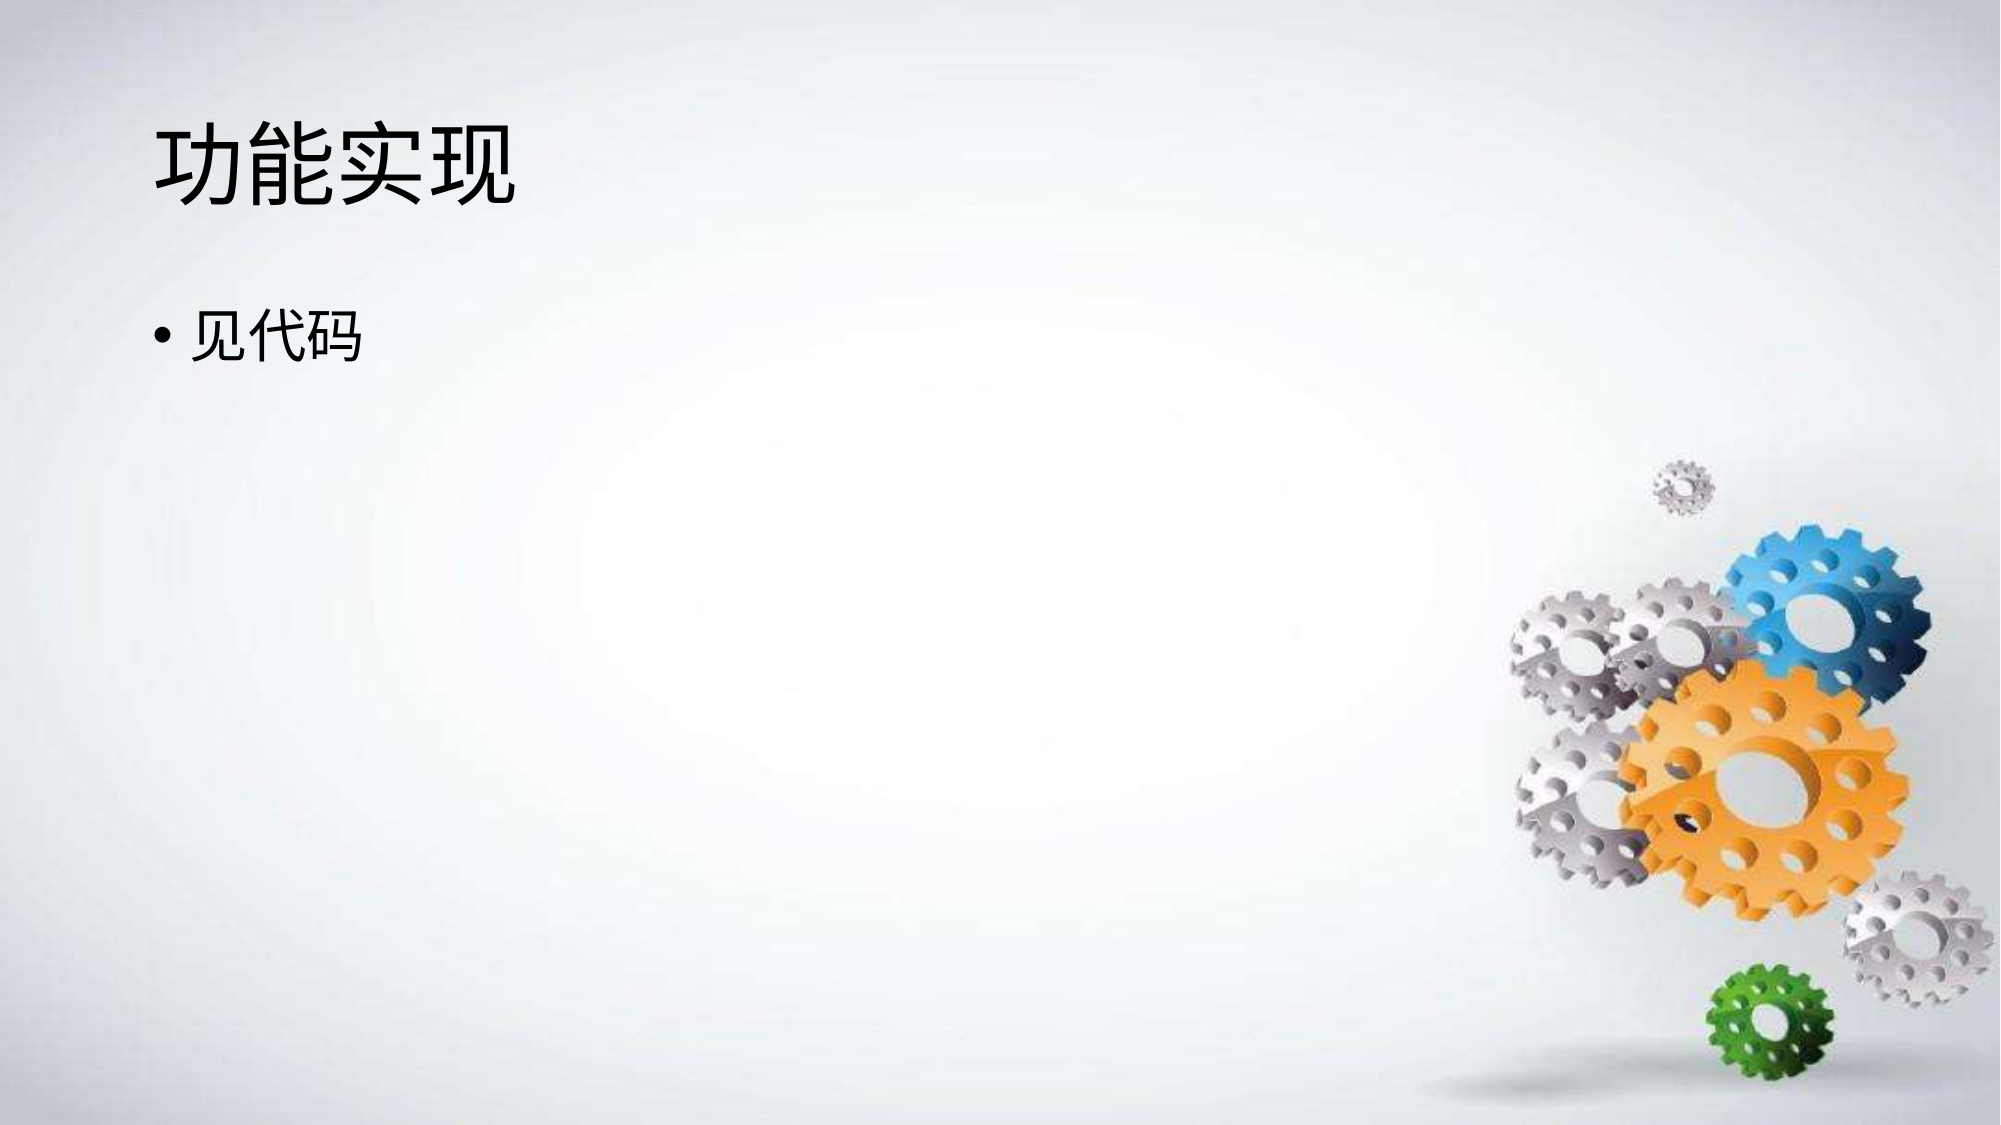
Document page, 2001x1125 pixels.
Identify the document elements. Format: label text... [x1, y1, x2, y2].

list 见代码 [137, 299, 1863, 1014]
picture [0, 0, 2001, 1125]
title 功能实现 [137, 59, 1863, 278]
